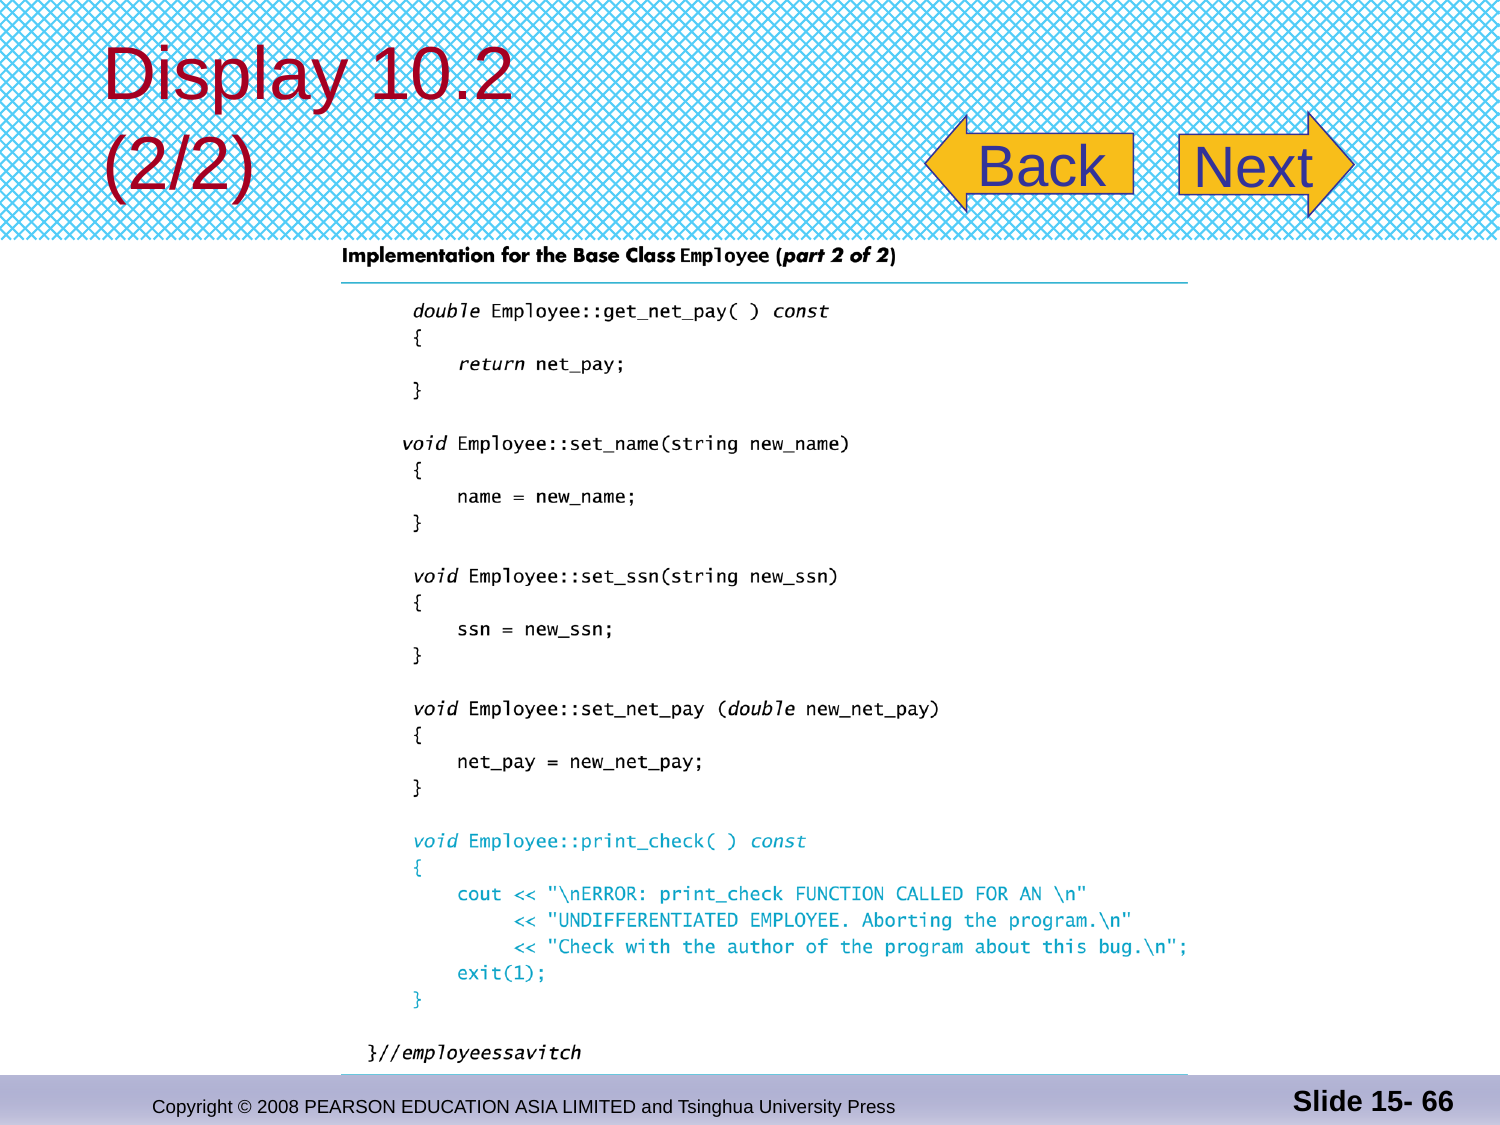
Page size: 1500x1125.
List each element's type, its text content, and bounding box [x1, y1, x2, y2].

text_box Next [1179, 112, 1355, 217]
title Display 10.2 (2/2) [87, 49, 675, 213]
text_box Back [924, 115, 1134, 212]
slide_number Slide 15- 66 [1156, 1049, 1470, 1125]
picture [341, 243, 1188, 1075]
